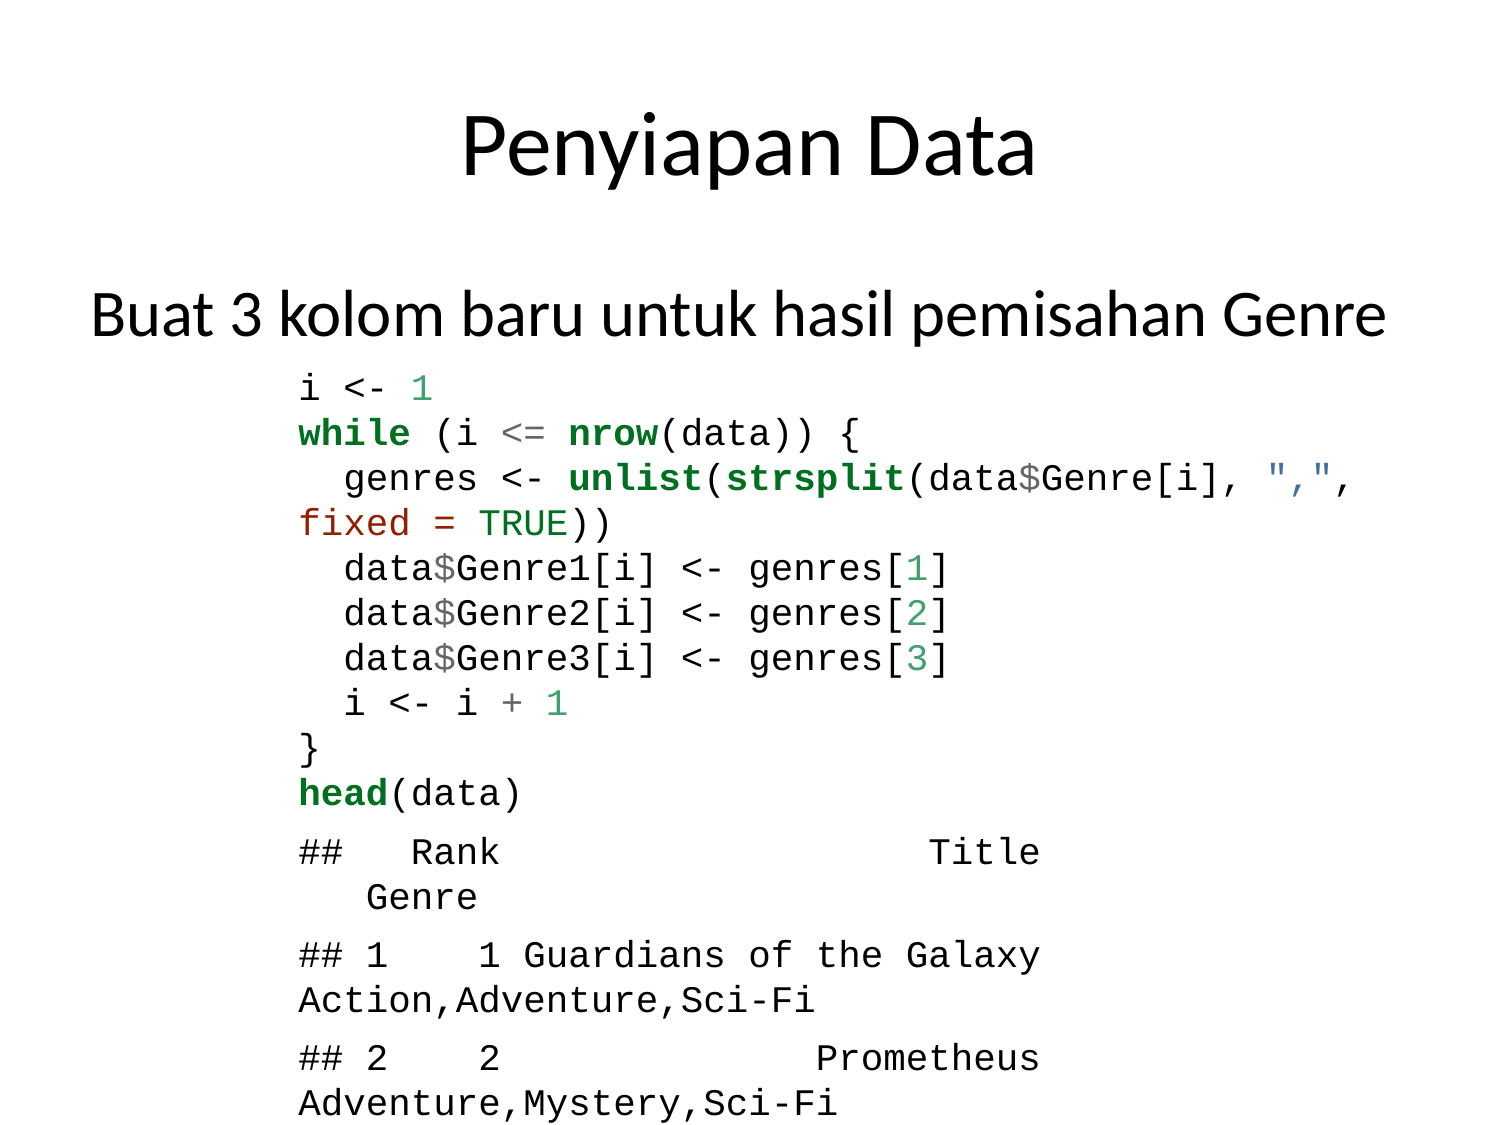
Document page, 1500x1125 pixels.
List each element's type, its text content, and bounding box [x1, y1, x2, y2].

title Penyiapan Data [75, 45, 1425, 233]
list Buat 3 kolom baru untuk hasil pemisahan Genre i <- 1 while (i <= nrow(data)) { genres <- unlist(strsplit(data$Genre[i], ",", fixed = TRUE)) data$Genre1[i] <- genres[1] data$Genre2[i] <- genres[2] data$Genre3[i] <- genres[3] i <- i + 1 } head(data) ## Rank Title Genre ## 1 1 Guardians of the Galaxy Action,Adventure,Sci-Fi ## 2 2 Prometheus Adventure,Mystery,Sci-Fi ## 3 3 Split Horror,Thriller ## 4 4 Sing Animation,Comedy,Family ## 5 5 Suicide Squad Action,Adventure,Fantasy ## 6 6 The Great Wall Action,Adventure,Fantasy ## Description ## 1 A group of intergalactic criminals are forced to work together to stop a fanatical warrior from taking control of the universe. ## 2 Following clues to the origin of mankind, a team finds a structure on a distant moon, but they soon realize they are not alone. ## 3 Three girls are kidnapped by a man with a diagnosed 23 distinct personalities. They must try to escape before the apparent emergence of a frightful new 24th. ## 4 In a city of humanoid animals, a hustling theater impresario's attempt to save his theater with a singing competition becomes grander than he anticipates even as its finalists' find that their lives will never be the same. ## 5 A secret government agency recruits some of the most dangerous incarcerated super-villains to form a defensive task force. Their first mission: save the world from the apocalypse. ## 6 European mercenaries searching for black powder become embroiled in the defense of the Great Wall of China against a horde of monstrous creatures. ## Director ## 1 James Gunn ## 2 Ridley Scott ## 3 M. Night Shyamalan ## 4 Christophe Lourdelet ## 5 David Ayer ## 6 Yimou Zhang ## Actors ## 1 Chris Pratt, Vin Diesel, Bradley Cooper, Zoe Saldana ## 2 Noomi Rapace, Logan Marshall-Green, Michael Fassbender, Charlize Theron ## 3 James McAvoy, Anya Taylor-Joy, Haley Lu Richardson, Jessica Sula ## 4 Matthew McConaughey,Reese Witherspoon, Seth MacFarlane, Scarlett Johansson ## 5 Will Smith, Jared Leto, Margot Robbie, Viola Davis ## 6 Matt Damon, Tian Jing, Willem Dafoe, Andy Lau ## Year Runtime..Minutes. Rating Votes Revenue..Millions. Metascore Genre1 ## 1 2014 121 8.1 757074 333.13 76 Action ## 2 2012 124 7.0 485820 126.46 65 Adventure ## 3 2016 117 7.3 157606 138.12 62 Horror ## 4 2016 108 7.2 60545 270.32 59 Animation ## 5 2016 123 6.2 393727 325.02 40 Action ## 6 2016 103 6.1 56036 45.13 42 Action ## Genre2 Genre3 ## 1 Adventure Sci-Fi ## 2 Mystery Sci-Fi ## 3 Thriller <NA> ## 4 Comedy Family ## 5 Adventure Fantasy ## 6 Adventure Fantasy [75, 262, 1425, 1005]
